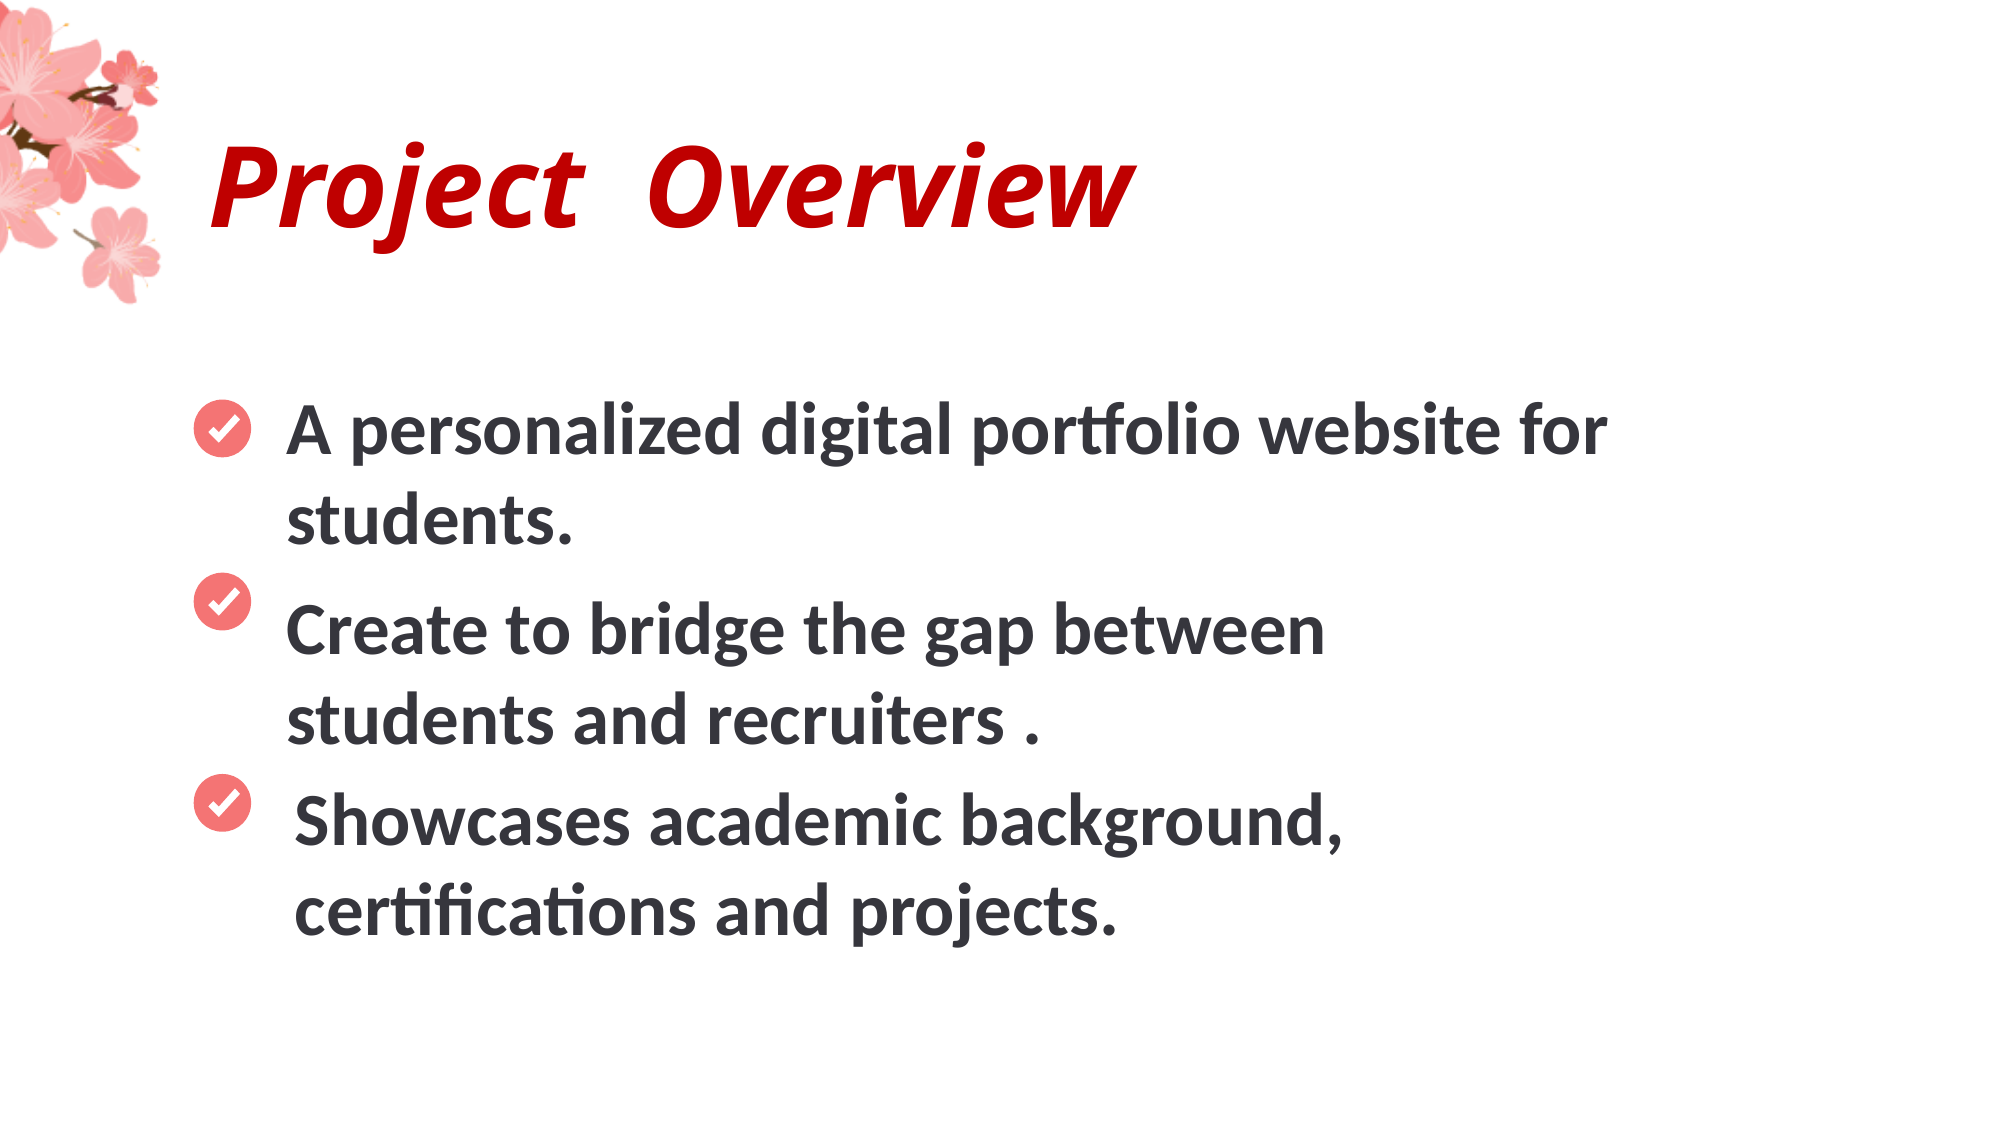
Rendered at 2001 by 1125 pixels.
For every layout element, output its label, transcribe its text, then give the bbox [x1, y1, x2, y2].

picture [0, 0, 197, 328]
text_box [193, 399, 252, 458]
text_box Showcases academic background, certifications and projects. [280, 762, 1497, 958]
text_box A personalized digital portfolio website for students. [272, 372, 1629, 568]
text_box [193, 572, 252, 631]
title Project Overview [193, 98, 1919, 285]
text_box [193, 773, 252, 832]
text_box Create to bridge the gap between students and recruiters . [271, 572, 1505, 768]
